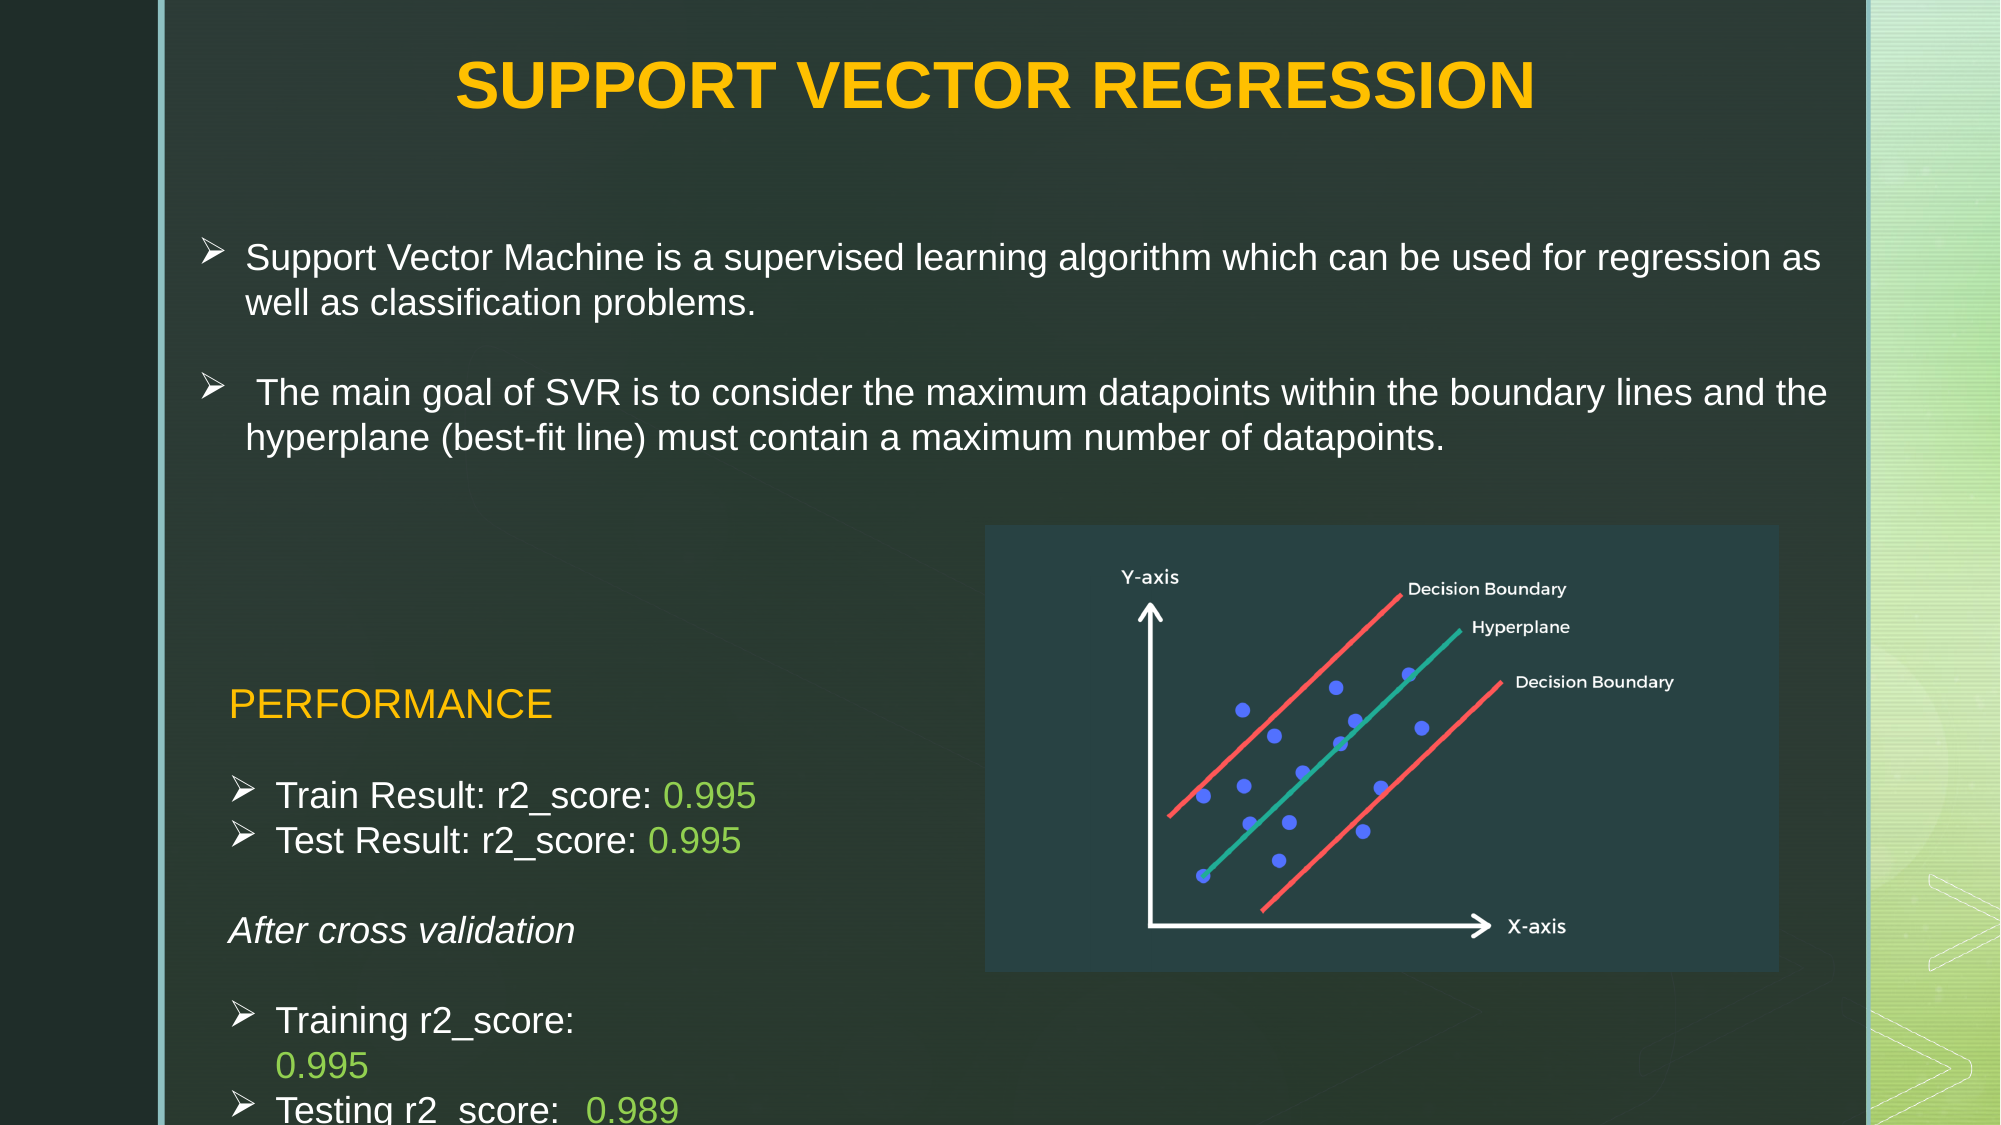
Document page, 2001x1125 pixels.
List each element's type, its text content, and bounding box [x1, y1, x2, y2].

picture [985, 525, 1779, 973]
picture [1871, 0, 2001, 1125]
text_box PERFORMANCE Train Result: r2_score: 0.995 Test Result: r2_score: 0.995 After cross validation Training r2_score: 0.995 Testing r2_score: 0.989 [213, 668, 821, 1125]
text_box SUPPORT VECTOR REGRESSION [165, 34, 1864, 209]
text_box Support Vector Machine is a supervised learning algorithm which can be used for regression as well as classification problems. The main goal of SVR is to consider the maximum datapoints within the boundary lines and the hyperplane (best-fit line) must contain a maximum number of datapoints. [183, 225, 1864, 466]
